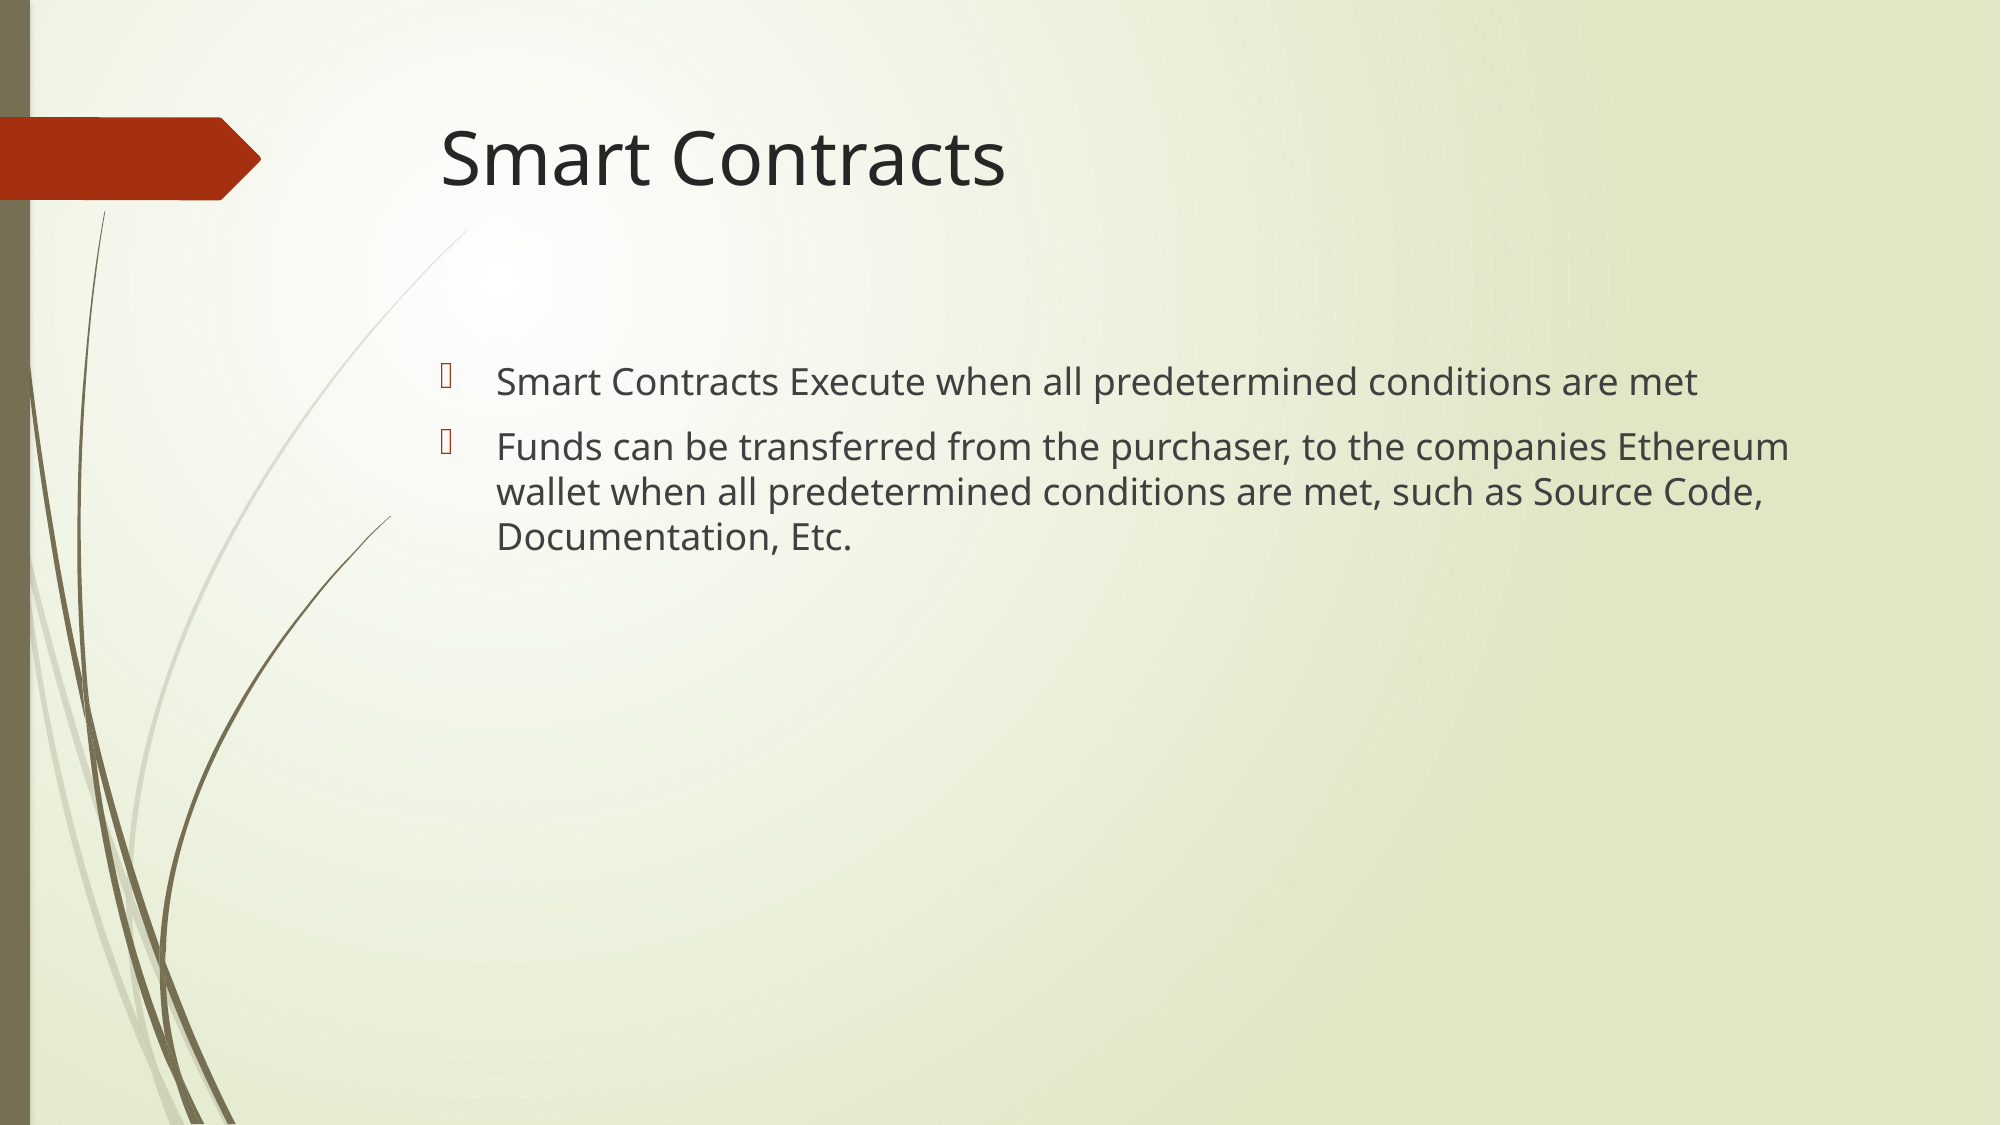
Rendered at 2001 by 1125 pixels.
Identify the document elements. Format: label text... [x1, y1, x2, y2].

title Smart Contracts [425, 102, 1888, 313]
list Smart Contracts Execute when all predetermined conditions are met Funds can be transferred from the purchaser, to the companies Ethereum wallet when all predetermined conditions are met, such as Source Code, Documentation, Etc. [424, 350, 1888, 970]
